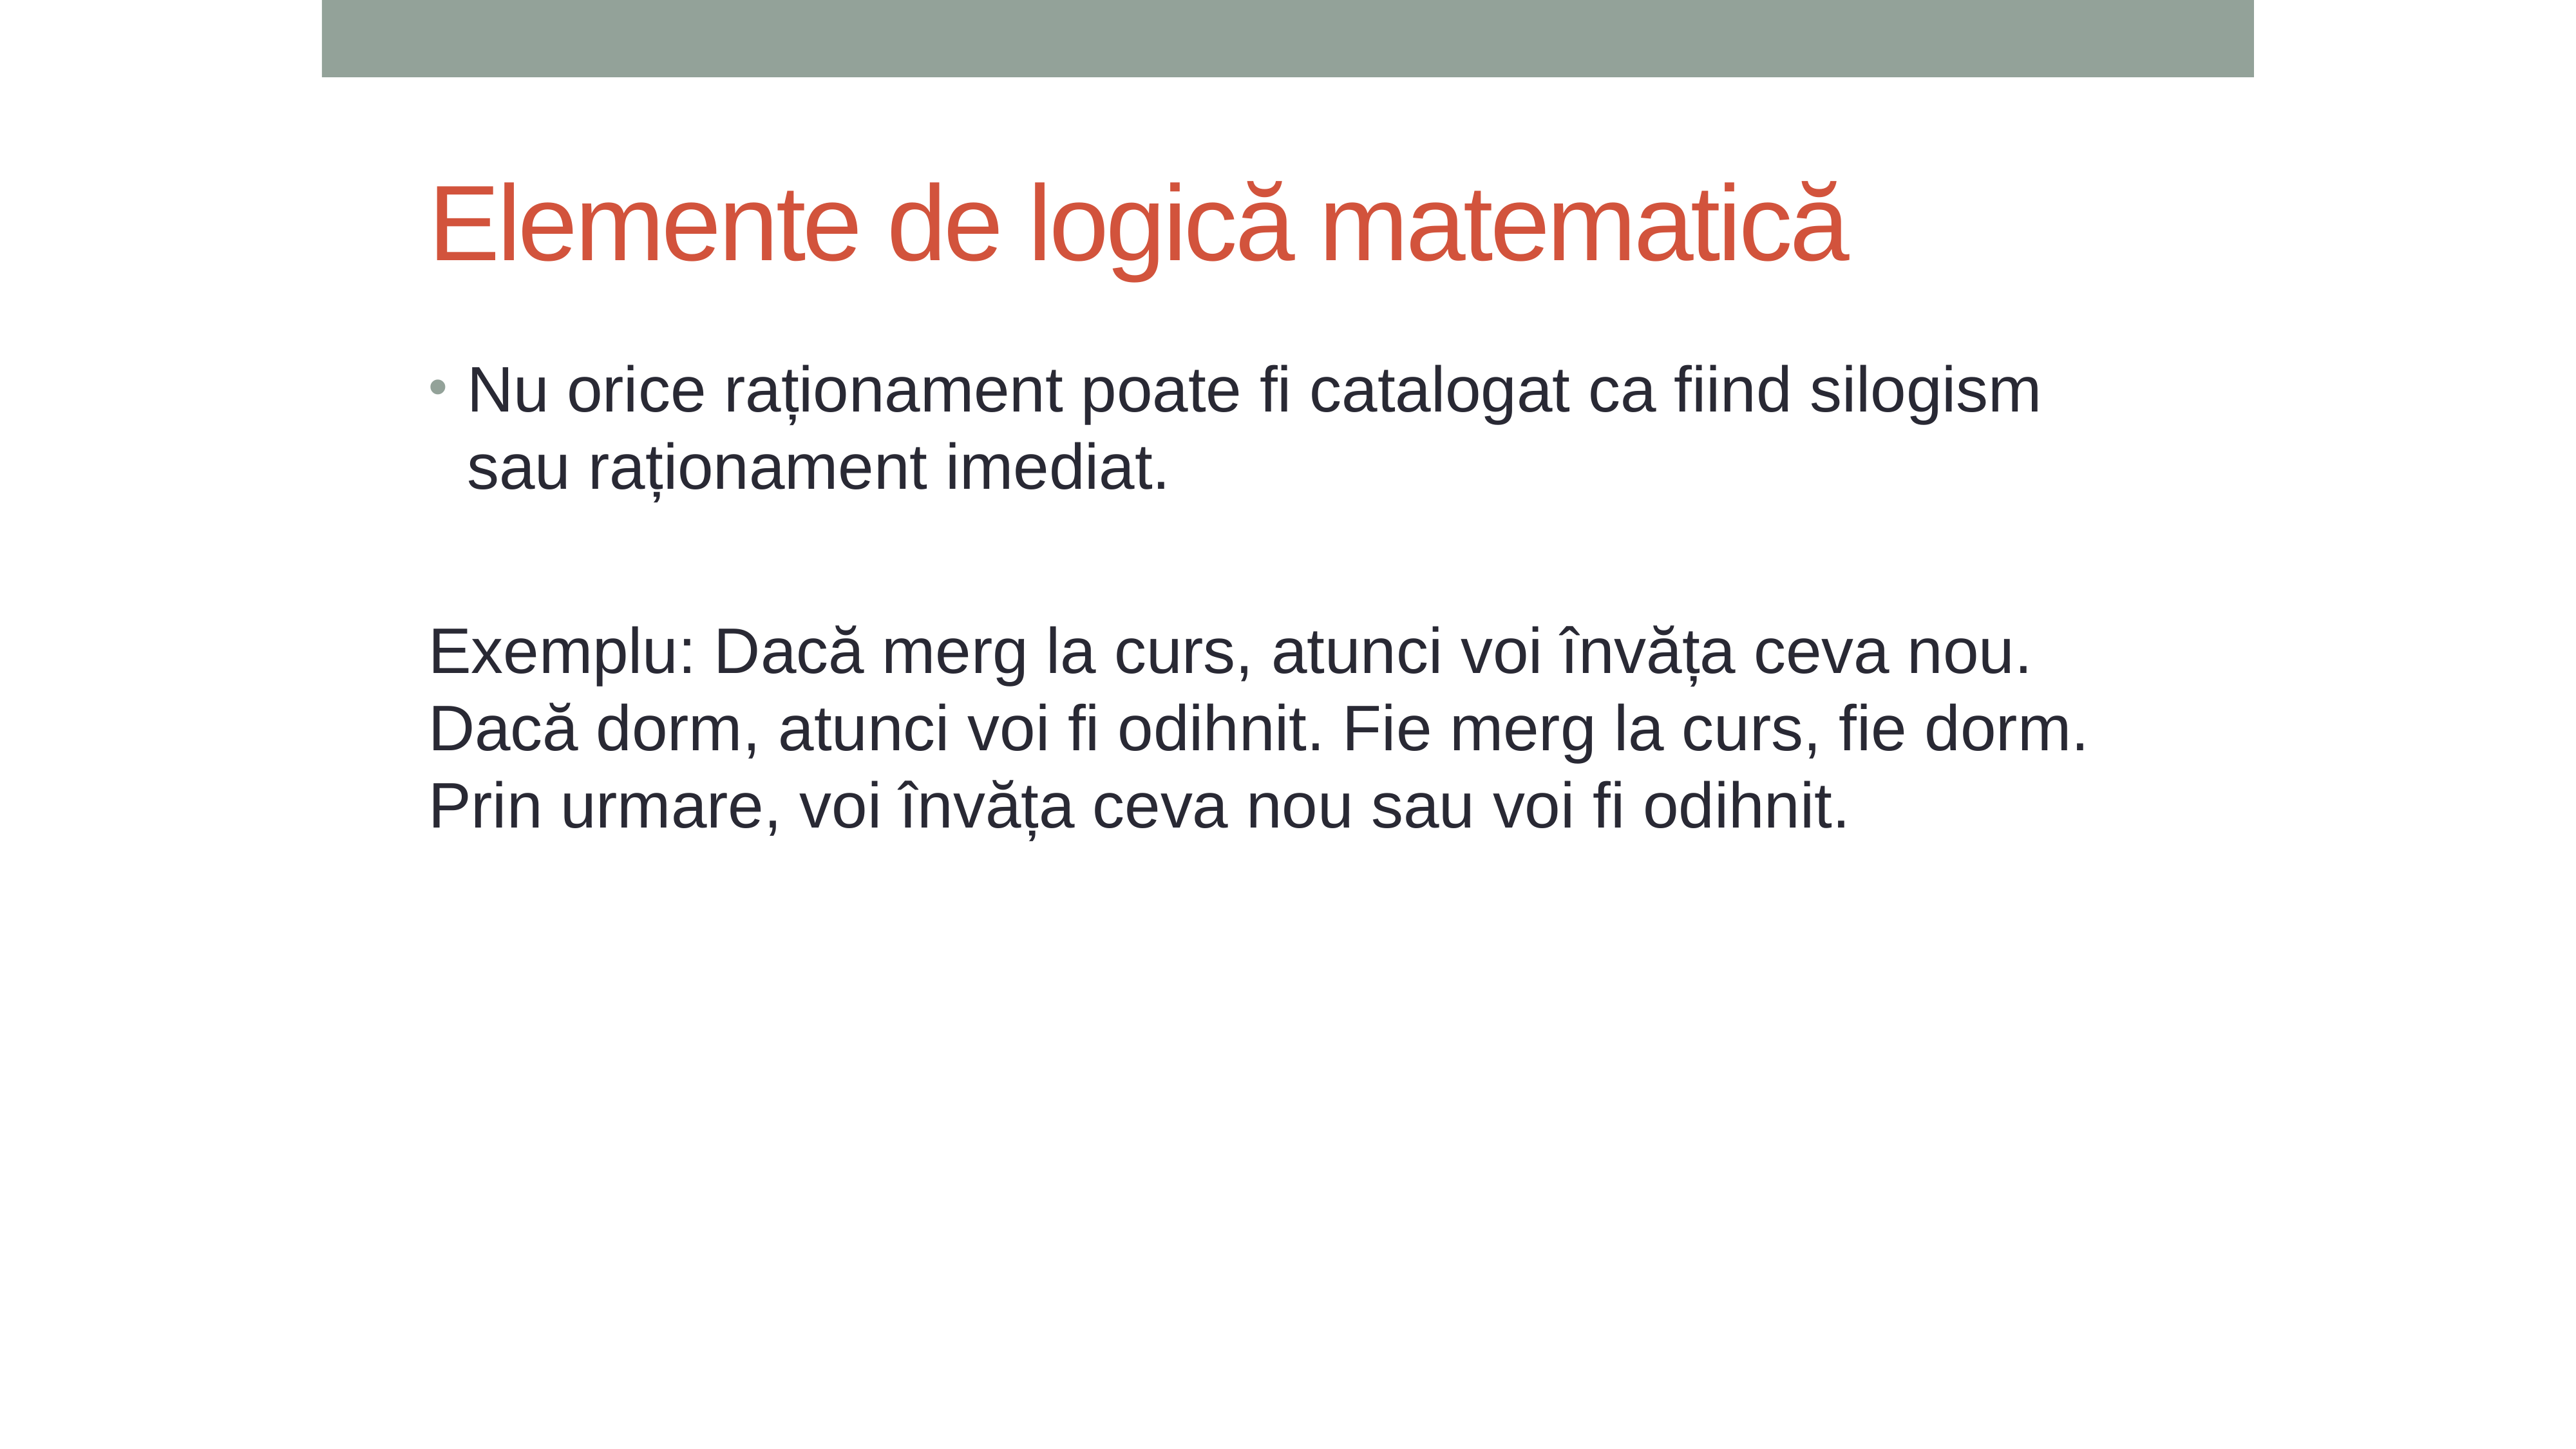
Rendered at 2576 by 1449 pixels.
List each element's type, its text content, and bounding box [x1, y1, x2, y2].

title Elemente de logică matematică [418, 112, 2158, 323]
list Nu orice raționament poate fi catalogat ca fiind silogism sau raționament imediat. Exemplu: Dacă merg la curs, atunci voi învăța ceva nou. Dacă dorm, atunci voi fi odihnit. Fie merg la curs, fie dorm. Prin urmare, voi învăța ceva nou sau voi fi odihnit. [418, 337, 2158, 1369]
